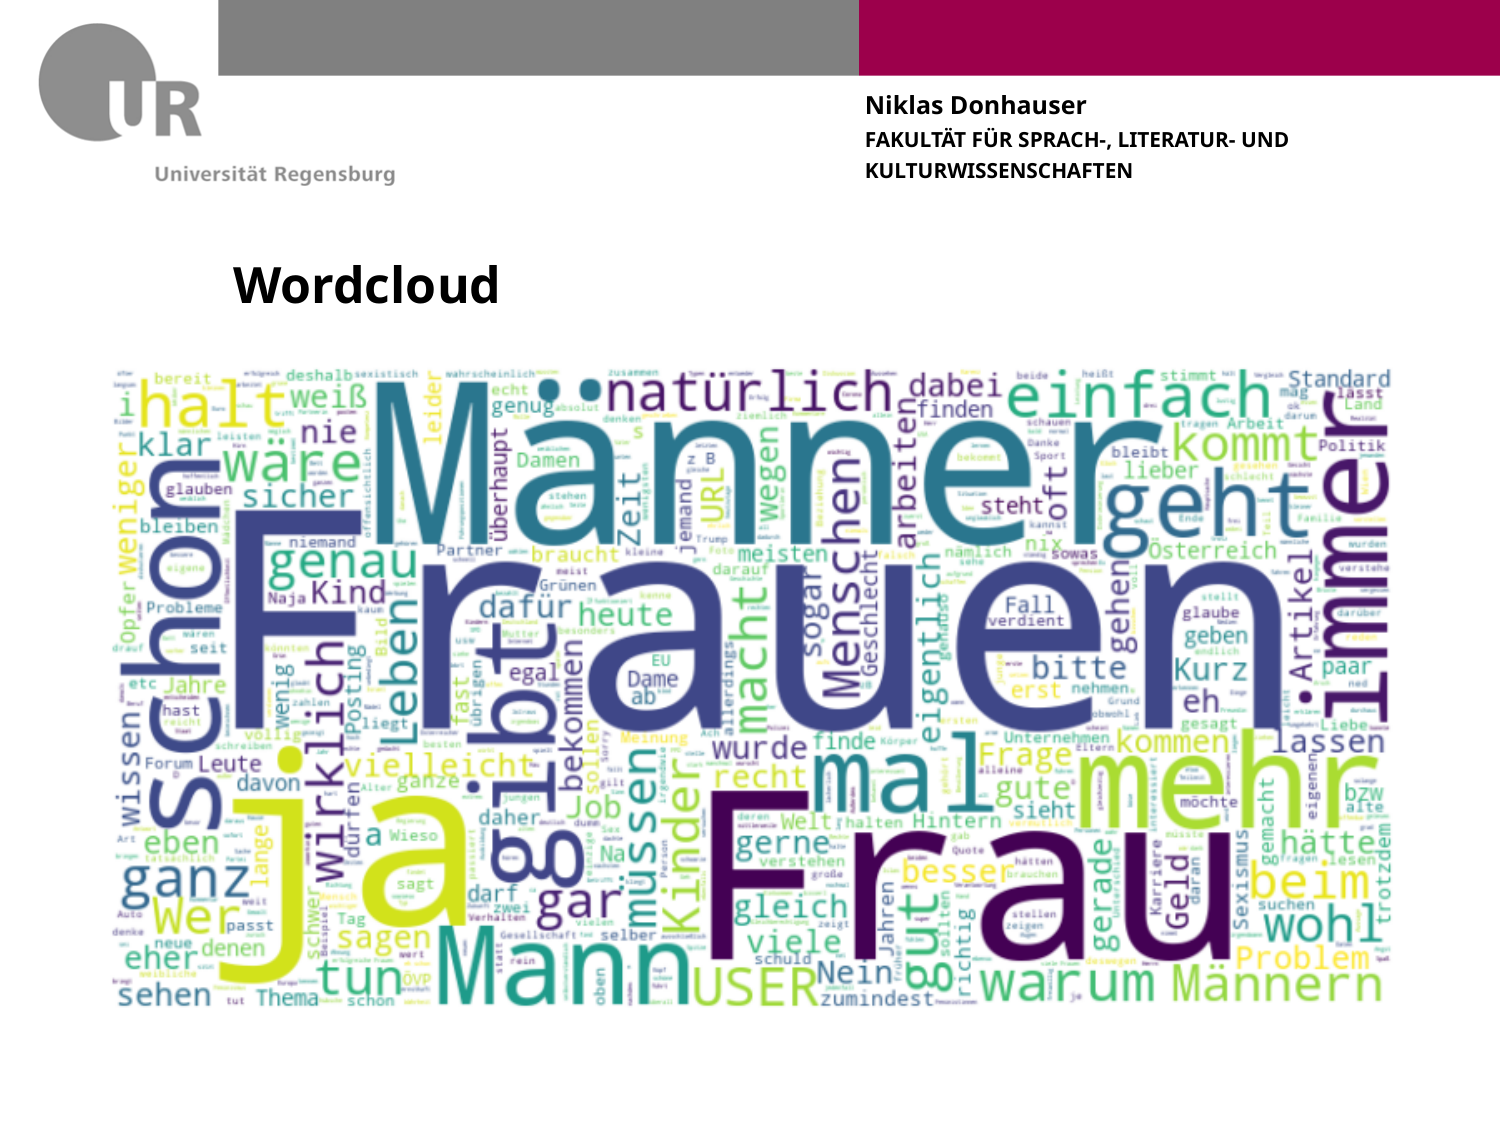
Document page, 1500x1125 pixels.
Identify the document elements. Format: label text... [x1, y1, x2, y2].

title Wordcloud [218, 246, 1398, 361]
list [97, 361, 1398, 1012]
picture [17, 18, 419, 209]
